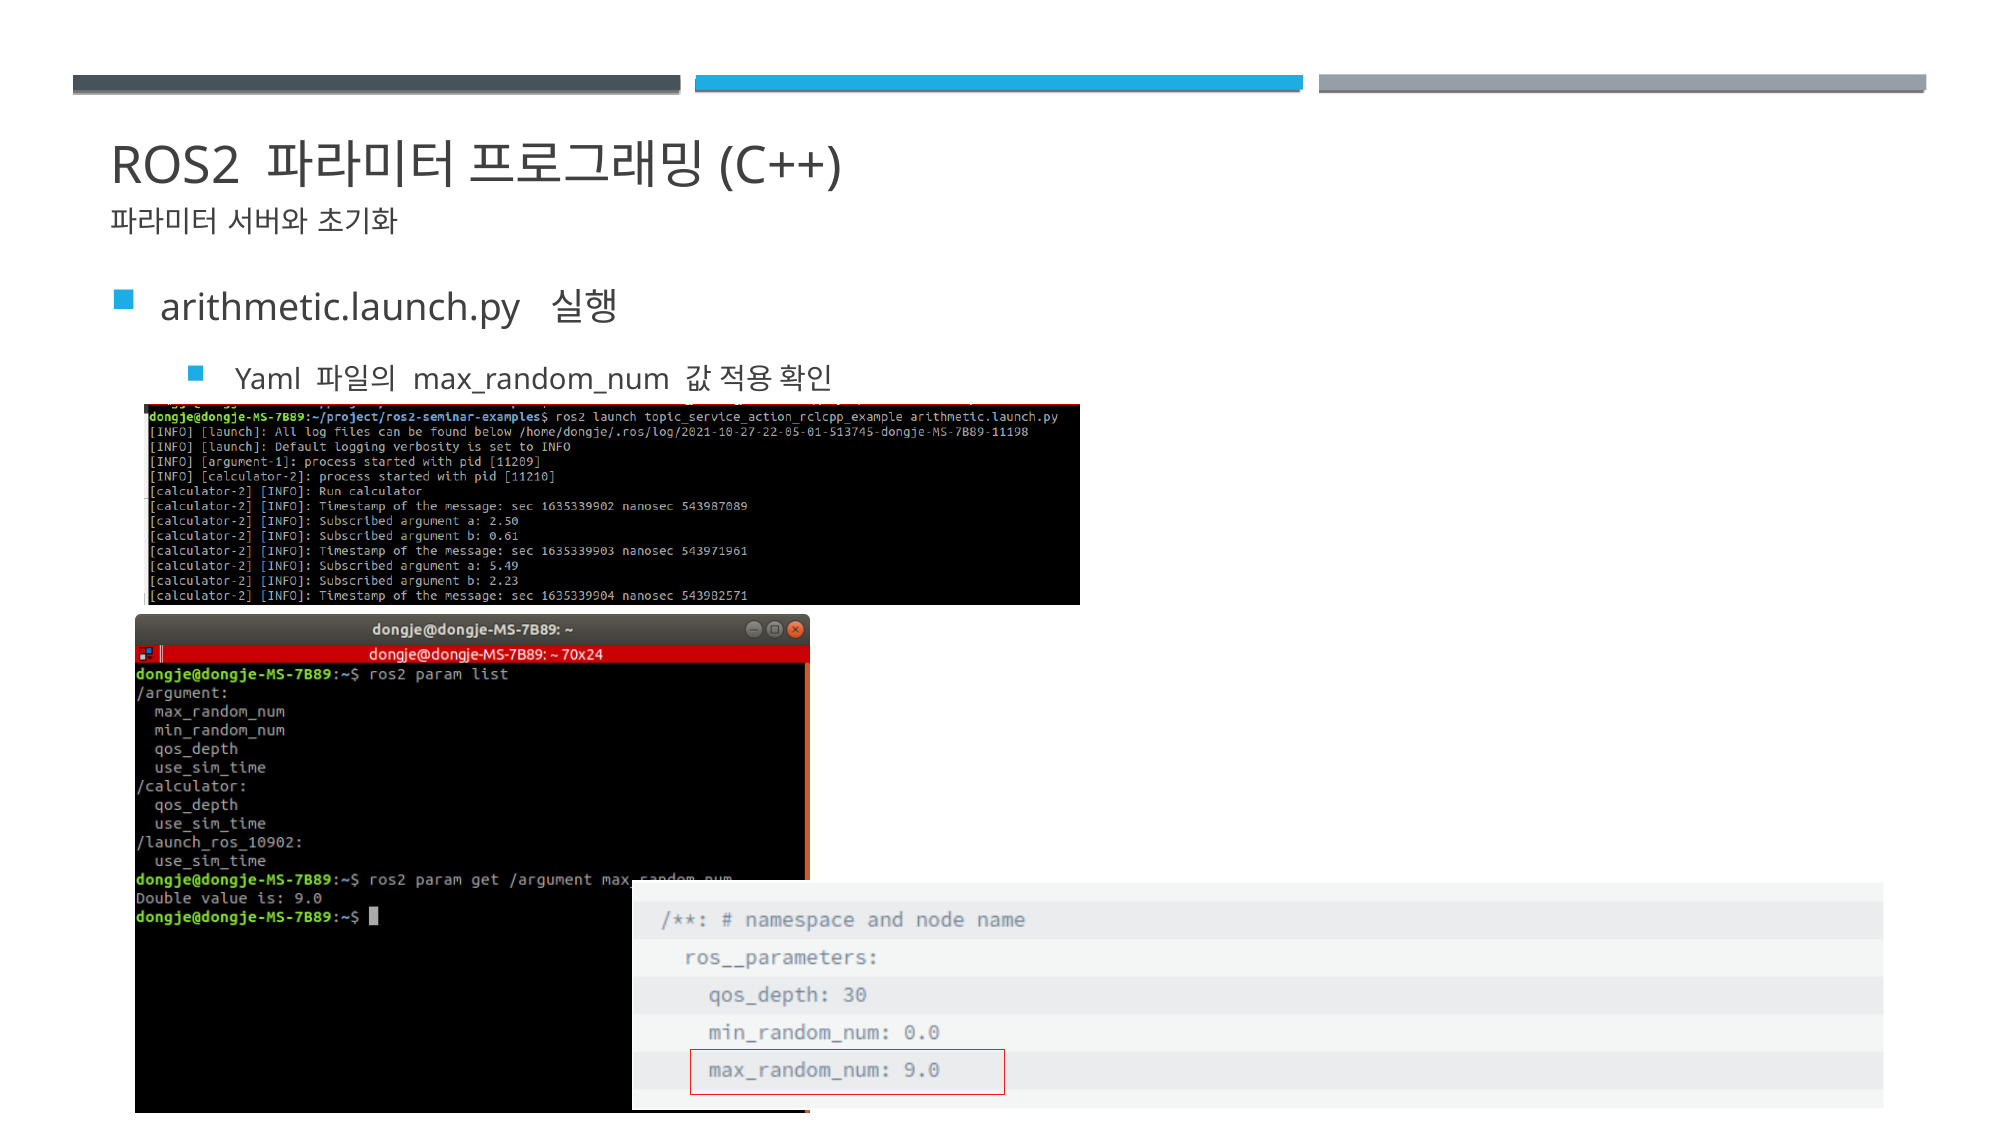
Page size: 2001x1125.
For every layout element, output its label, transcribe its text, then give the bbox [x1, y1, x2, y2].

picture [144, 404, 1081, 605]
picture [134, 614, 1891, 1113]
text_box ROS2 파라미터 프로그래밍(C++) 파라미터 서버와 초기화 [95, 115, 1905, 249]
text_box arithmetic.launch.py 실행 Yaml 파일의 max_random_num 값 적용 확인 [95, 264, 1905, 1080]
